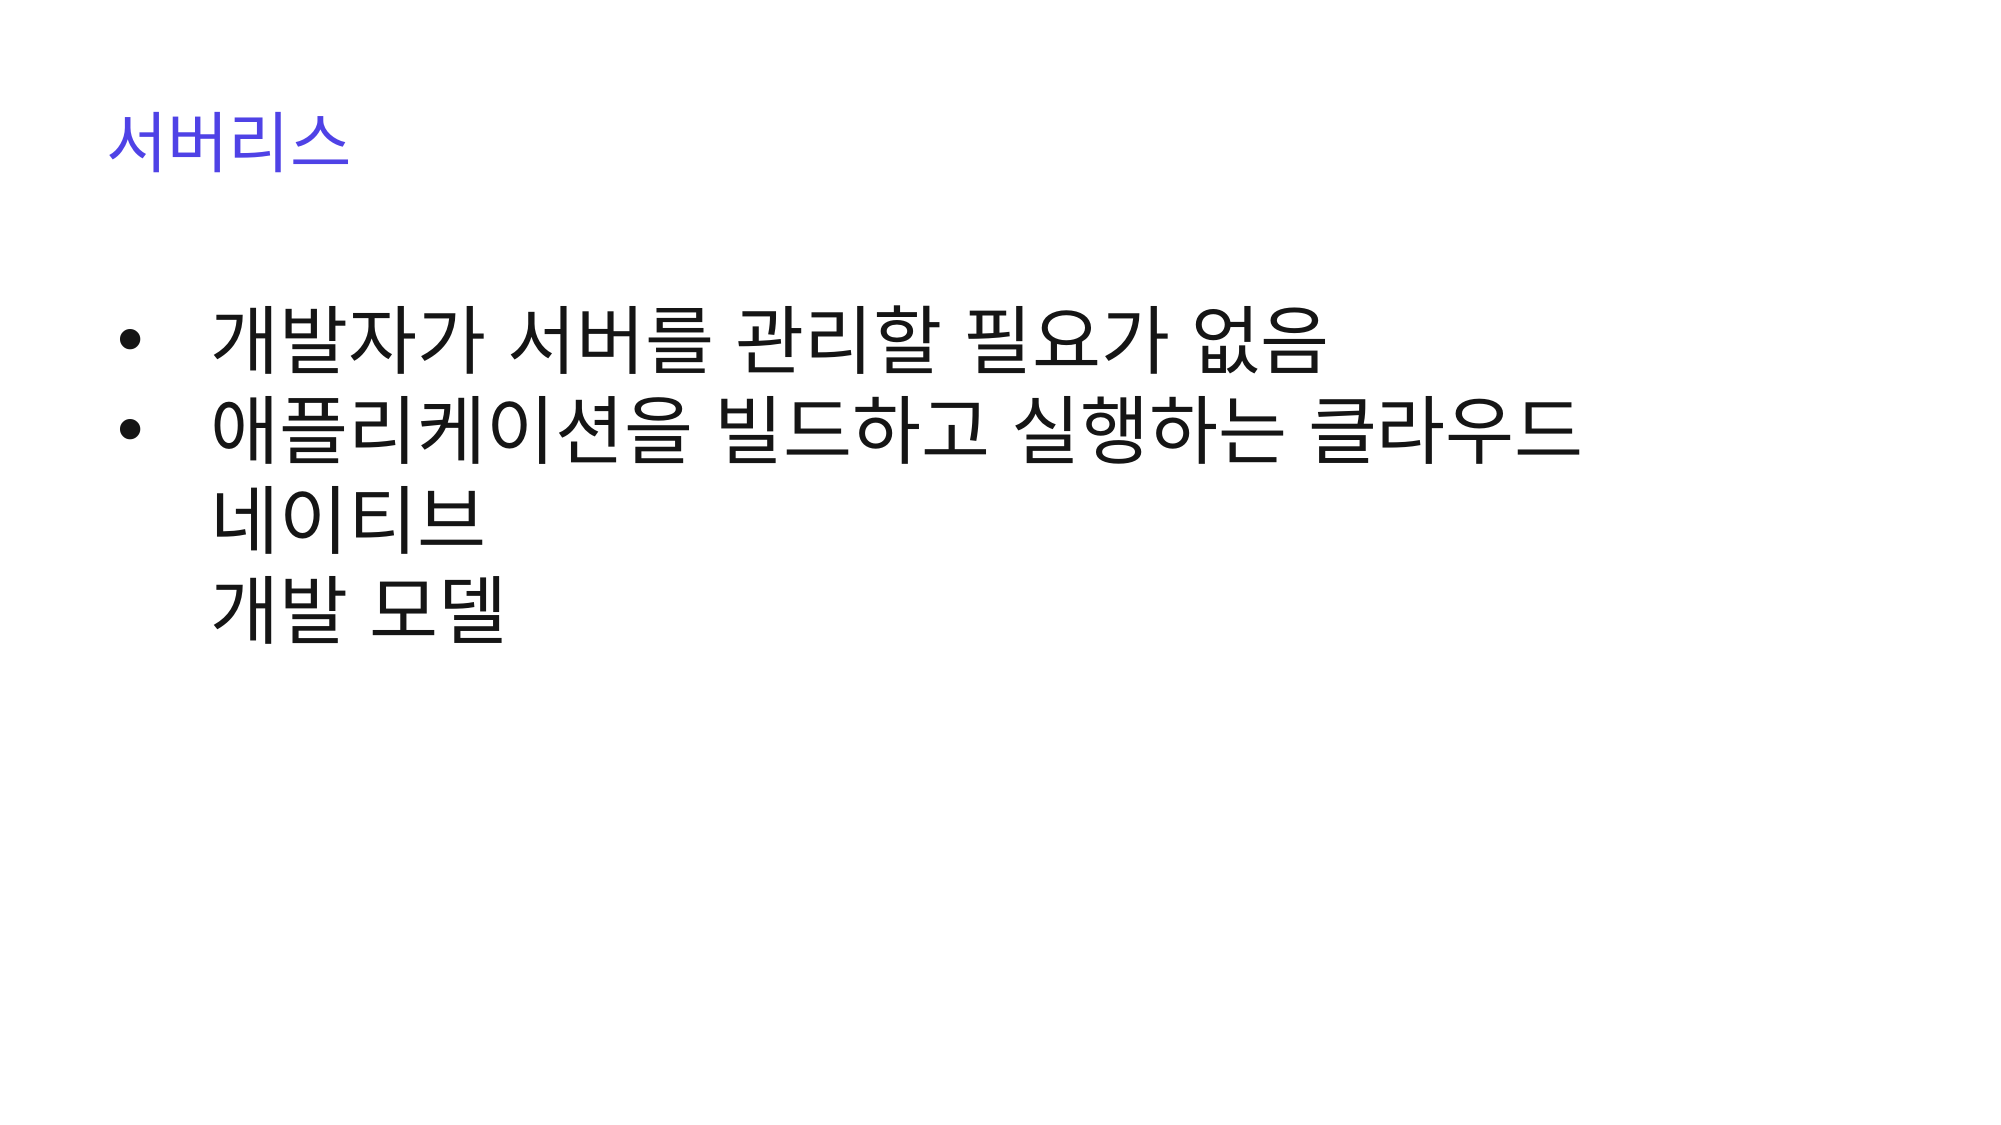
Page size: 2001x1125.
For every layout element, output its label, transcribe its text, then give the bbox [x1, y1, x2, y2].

text_box 서버리스 [91, 93, 367, 189]
text_box 개발자가 서버를 관리할 필요가 없음 애플리케이션을 빌드하고 실행하는 클라우드 네이티브 개발 모델 [102, 285, 1822, 661]
